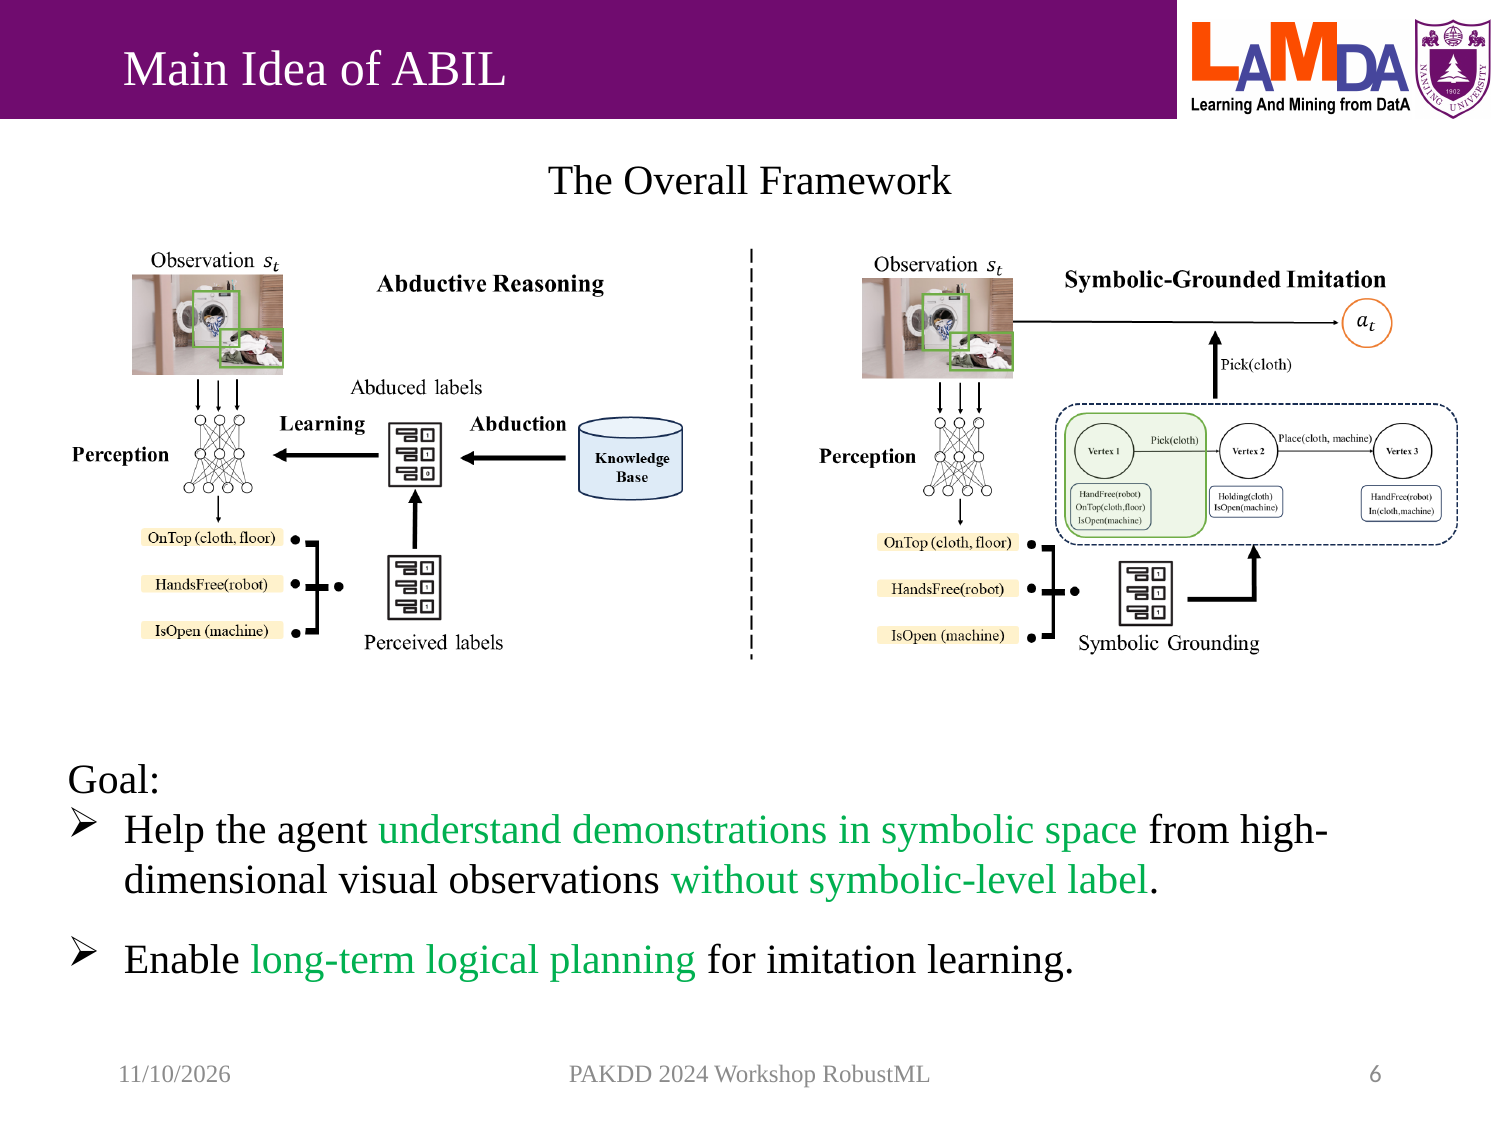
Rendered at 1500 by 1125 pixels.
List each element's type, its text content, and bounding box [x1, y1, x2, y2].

picture [20, 239, 1480, 660]
picture [1190, 19, 1412, 120]
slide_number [103, 1042, 441, 1103]
text_box Goal: Help the agent understand demonstrations in symbolic space from high-dimensional visual observations without symbolic-level label. Enable long-term logical planning for imitation learning. [52, 744, 1500, 989]
slide_number 6 [1059, 1042, 1397, 1103]
footer PAKDD 2024 Workshop RobustML [496, 1042, 1004, 1103]
picture [1415, 19, 1491, 119]
list The Overall Framework [103, 151, 1397, 214]
title Main Idea of ABIL [108, 35, 1087, 87]
